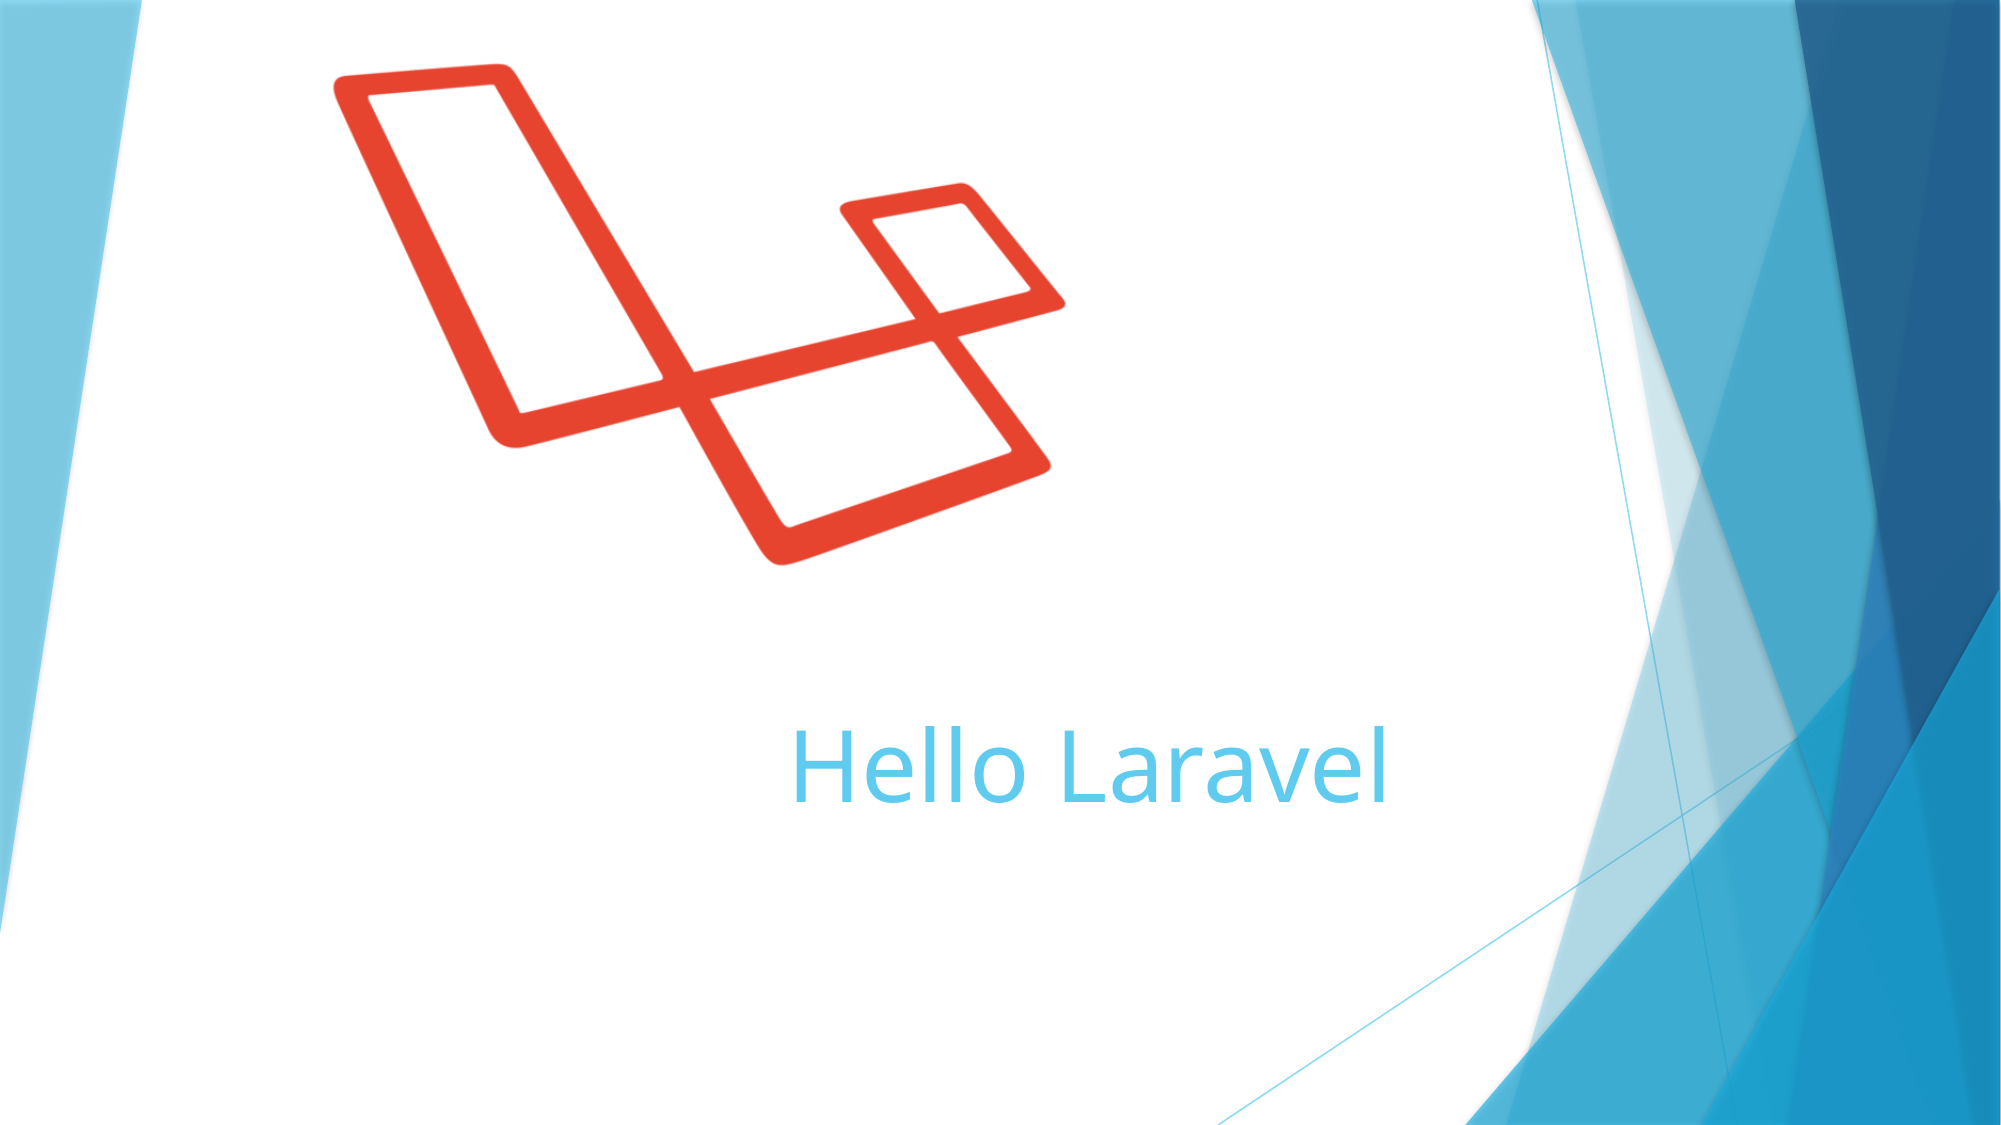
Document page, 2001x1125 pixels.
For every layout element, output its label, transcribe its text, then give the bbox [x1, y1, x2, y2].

title Hello Laravel [410, 650, 1770, 830]
picture [325, 43, 1074, 586]
